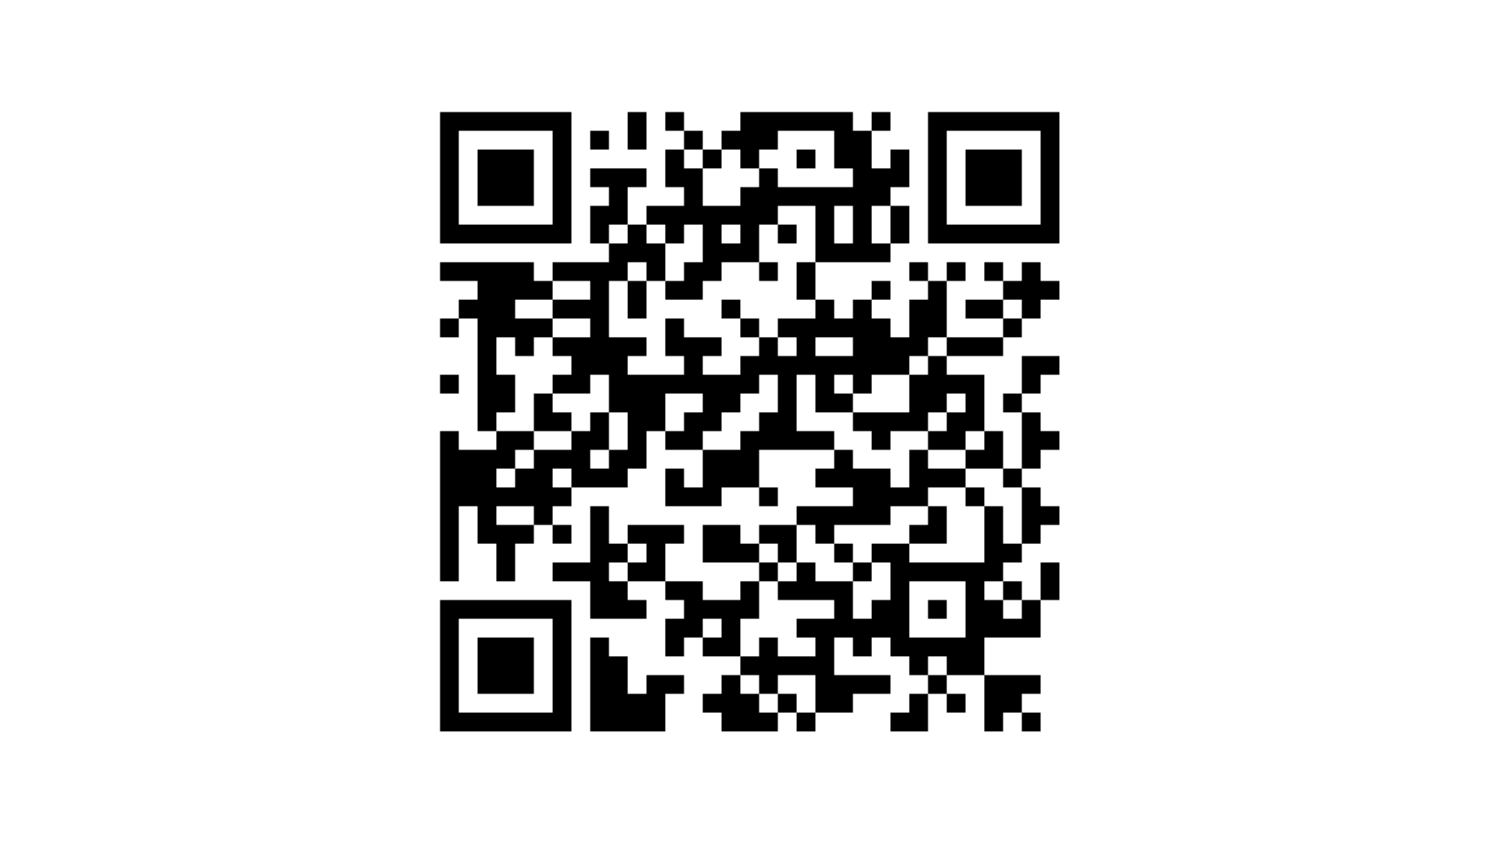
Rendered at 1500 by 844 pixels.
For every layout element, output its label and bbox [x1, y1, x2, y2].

picture [359, 30, 1141, 813]
